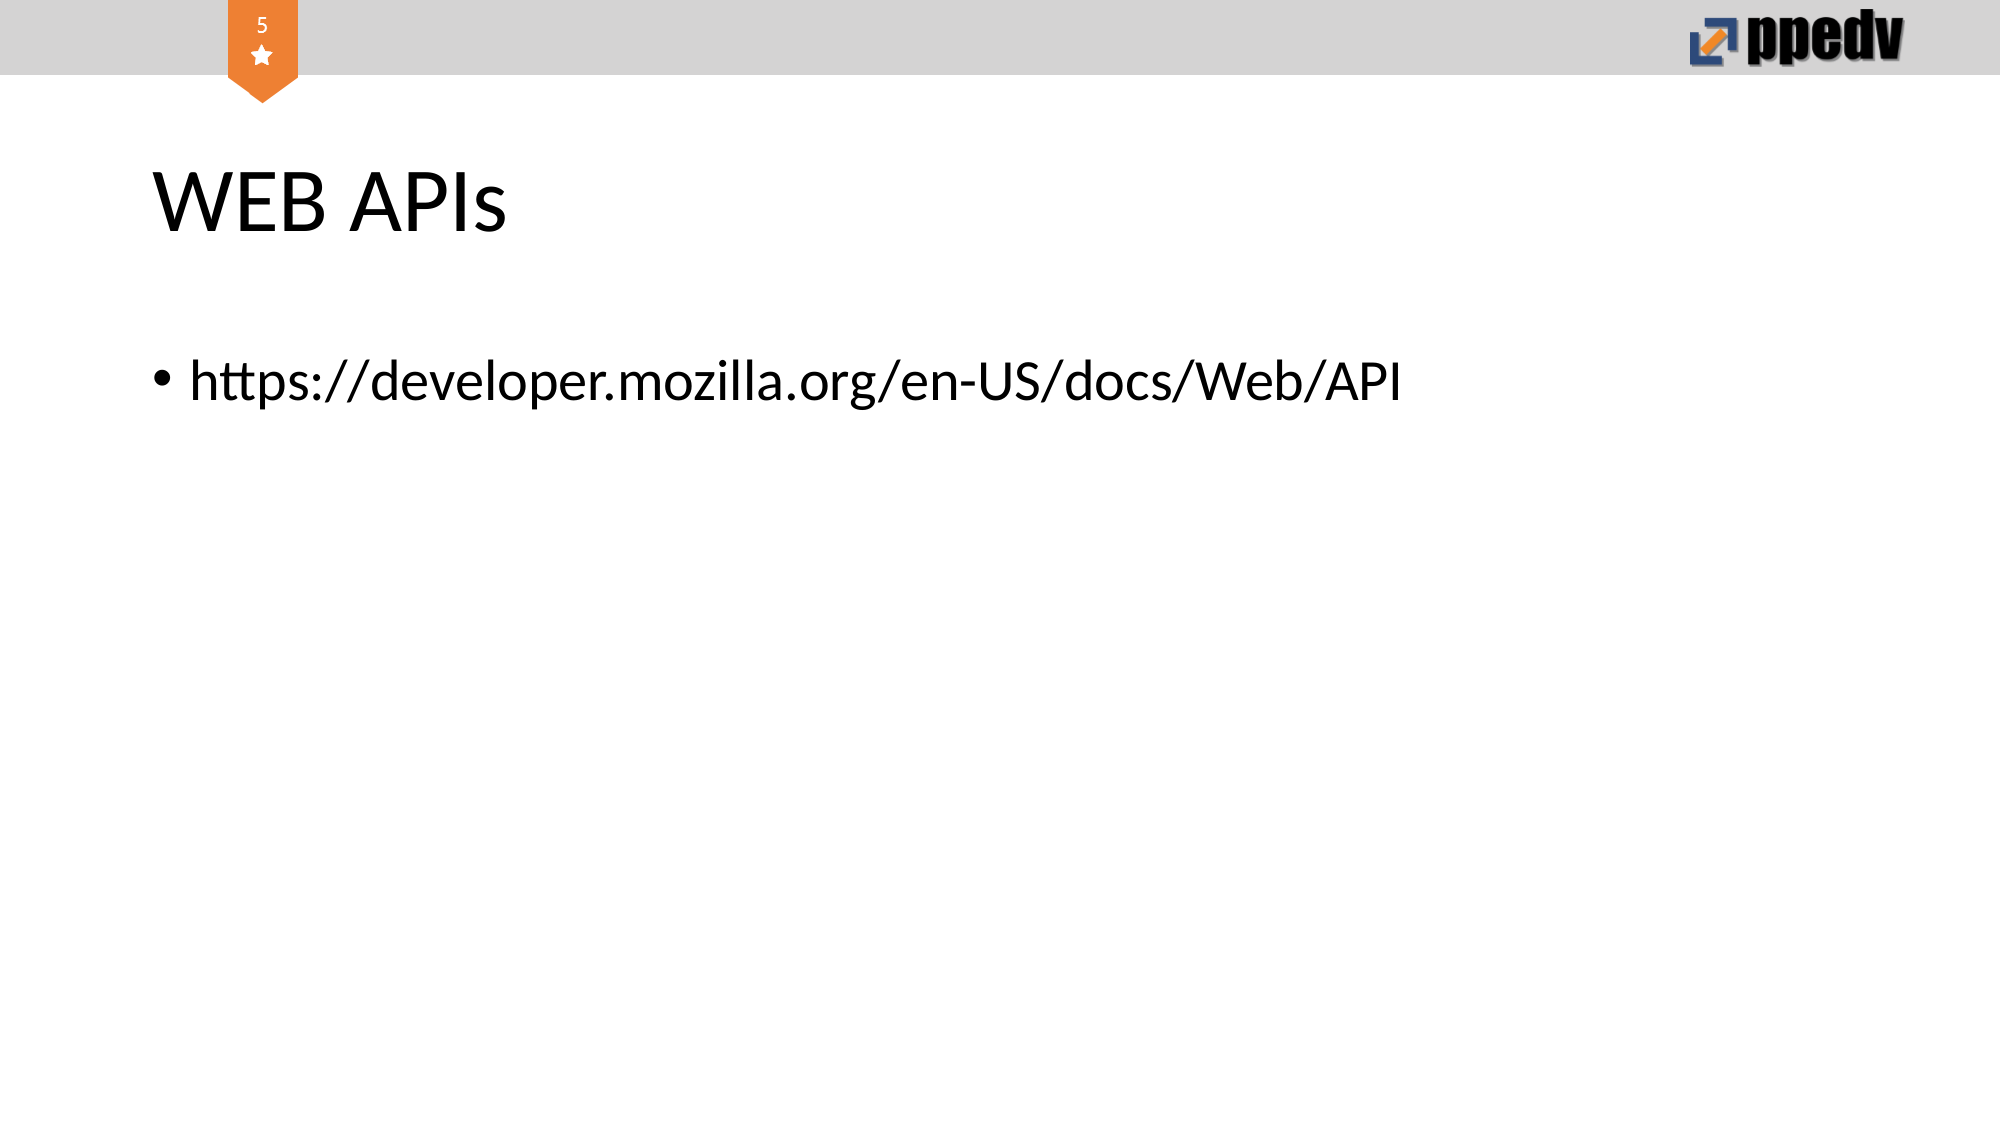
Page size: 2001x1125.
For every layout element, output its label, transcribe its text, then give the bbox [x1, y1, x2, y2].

picture [0, 0, 2000, 104]
list https://developer.mozilla.org/en-US/docs/Web/API [137, 299, 1863, 1014]
title WEB APIs [137, 75, 1863, 278]
